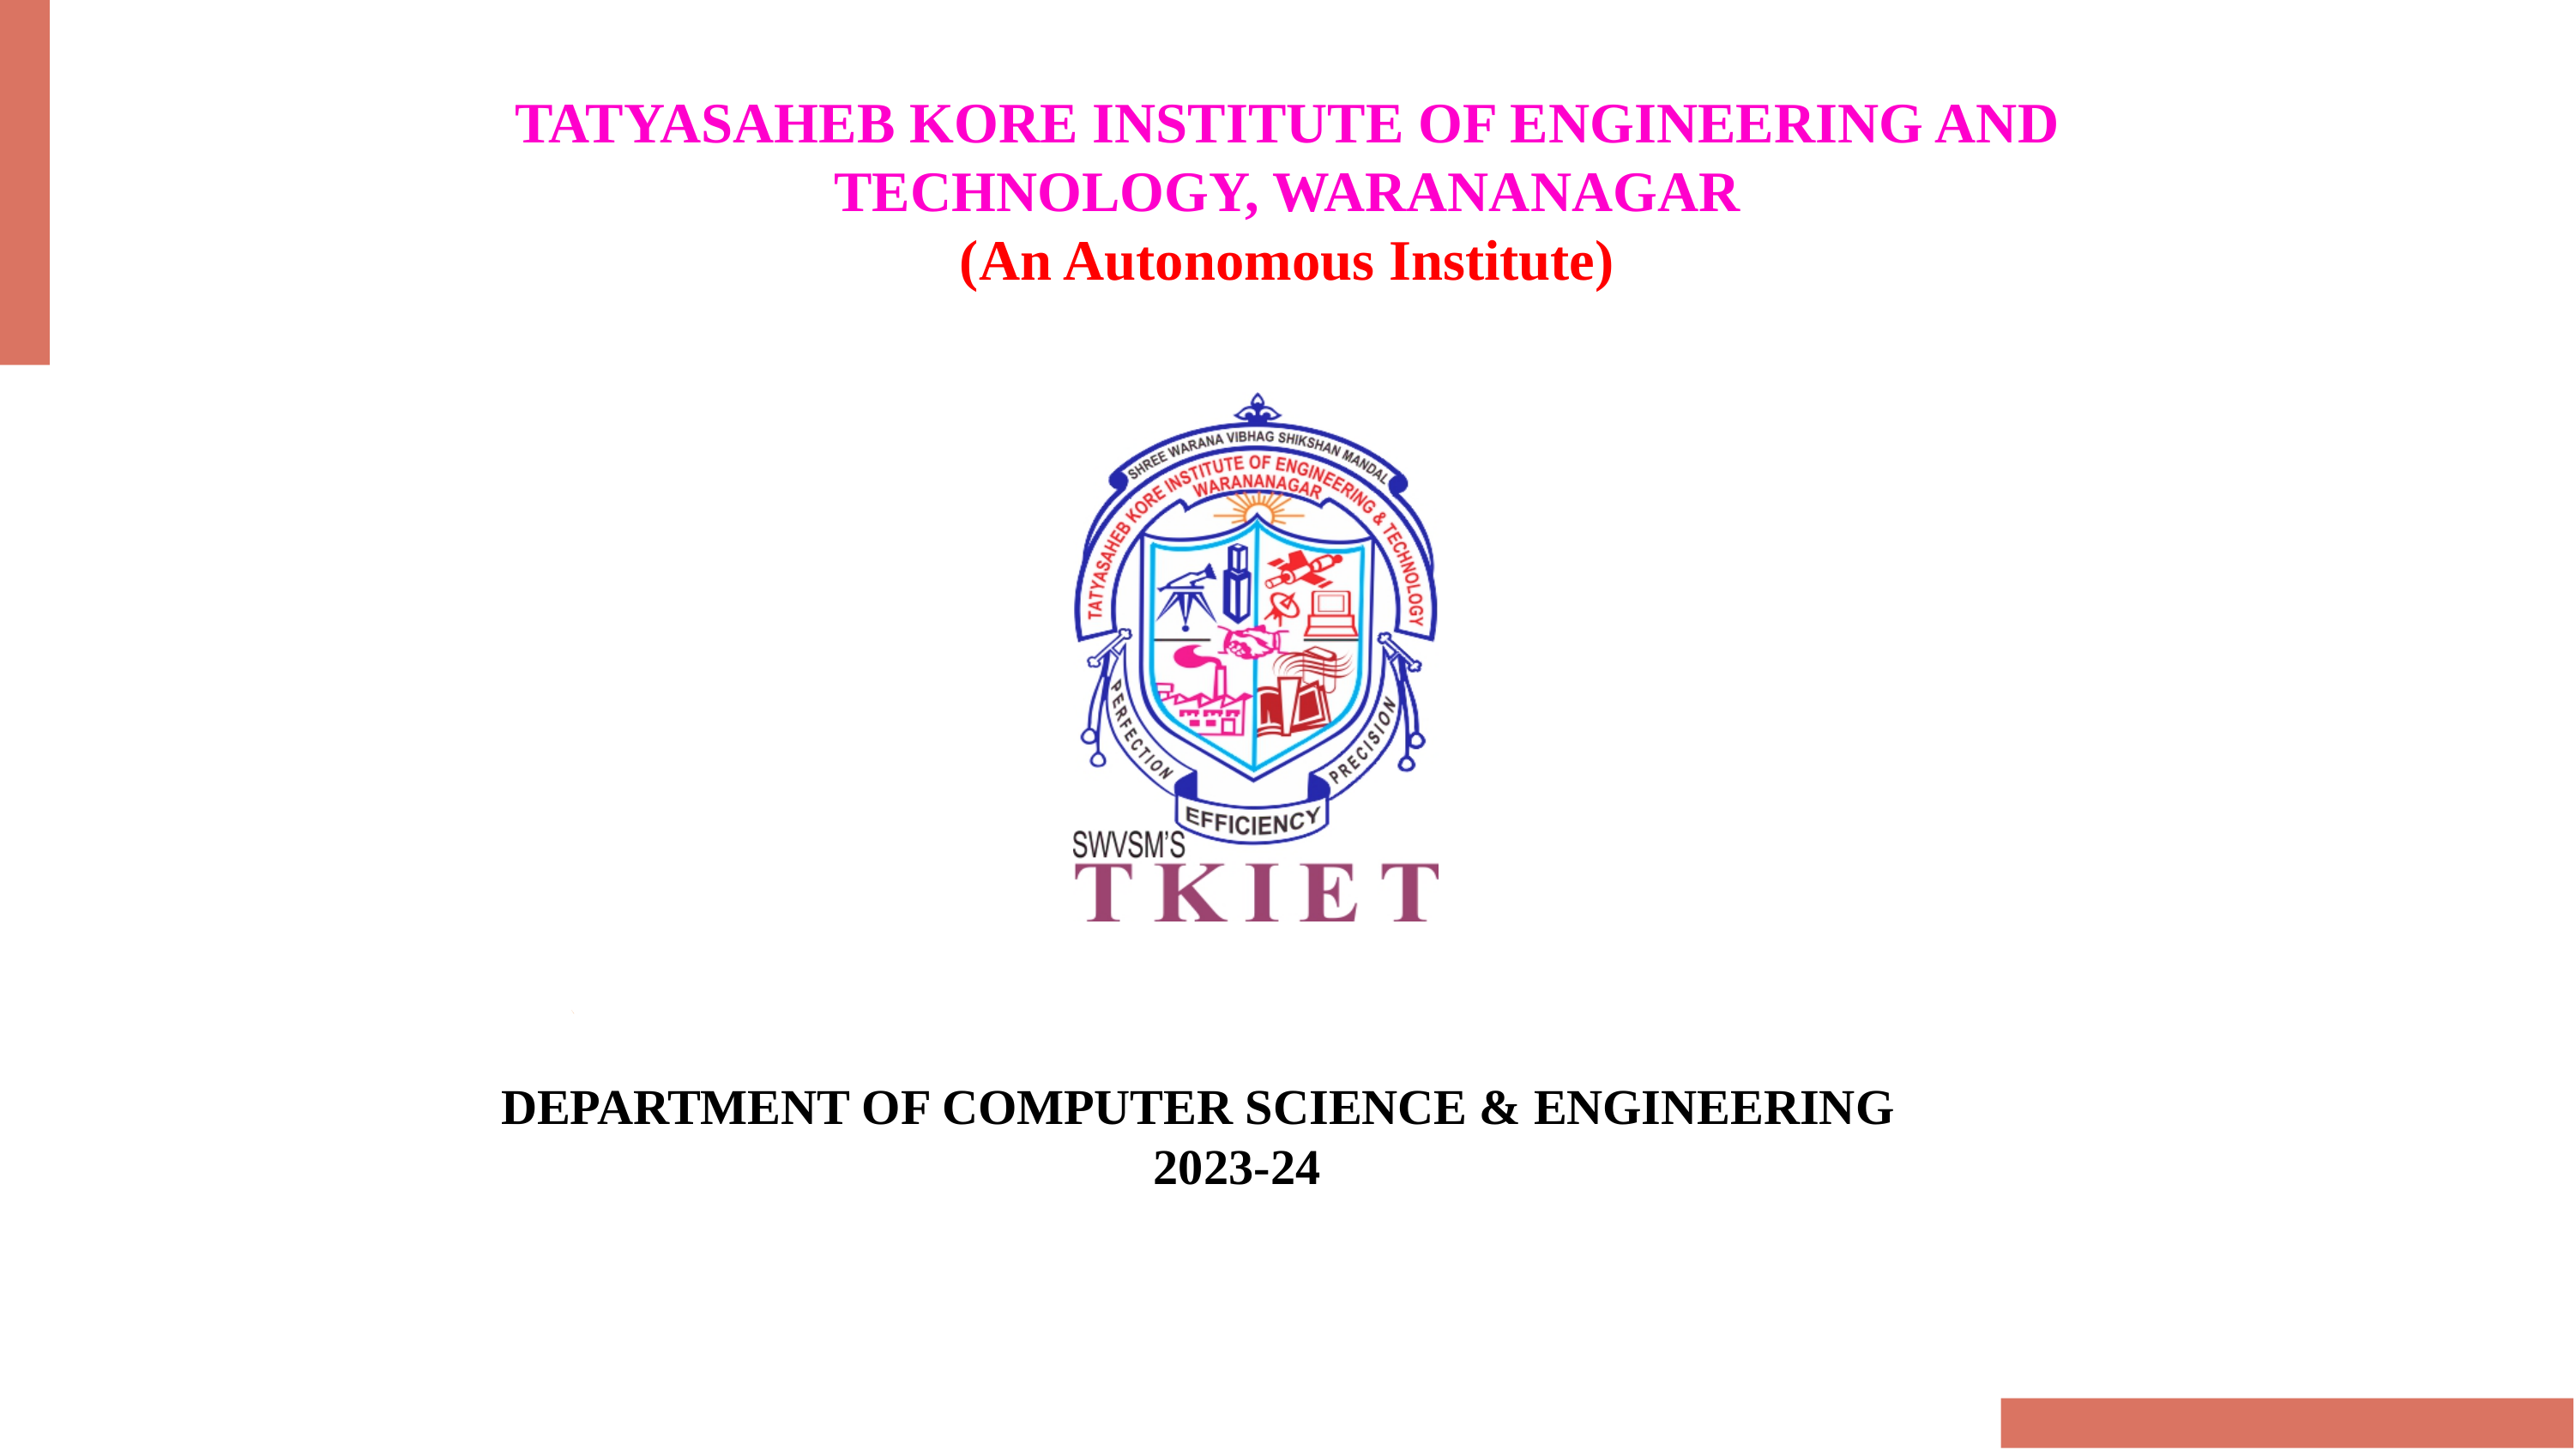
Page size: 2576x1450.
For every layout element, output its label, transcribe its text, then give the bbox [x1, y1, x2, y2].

text_box DEPARTMENT OF COMPUTER SCIENCE & ENGINEERING 2023-24 [347, 1067, 2042, 1201]
picture [1072, 391, 1439, 921]
text_box TATYASAHEB KORE INSTITUTE OF ENGINEERING AND TECHNOLOGY, WARANANAGAR (An Autonomous Institute) [344, 79, 2231, 299]
